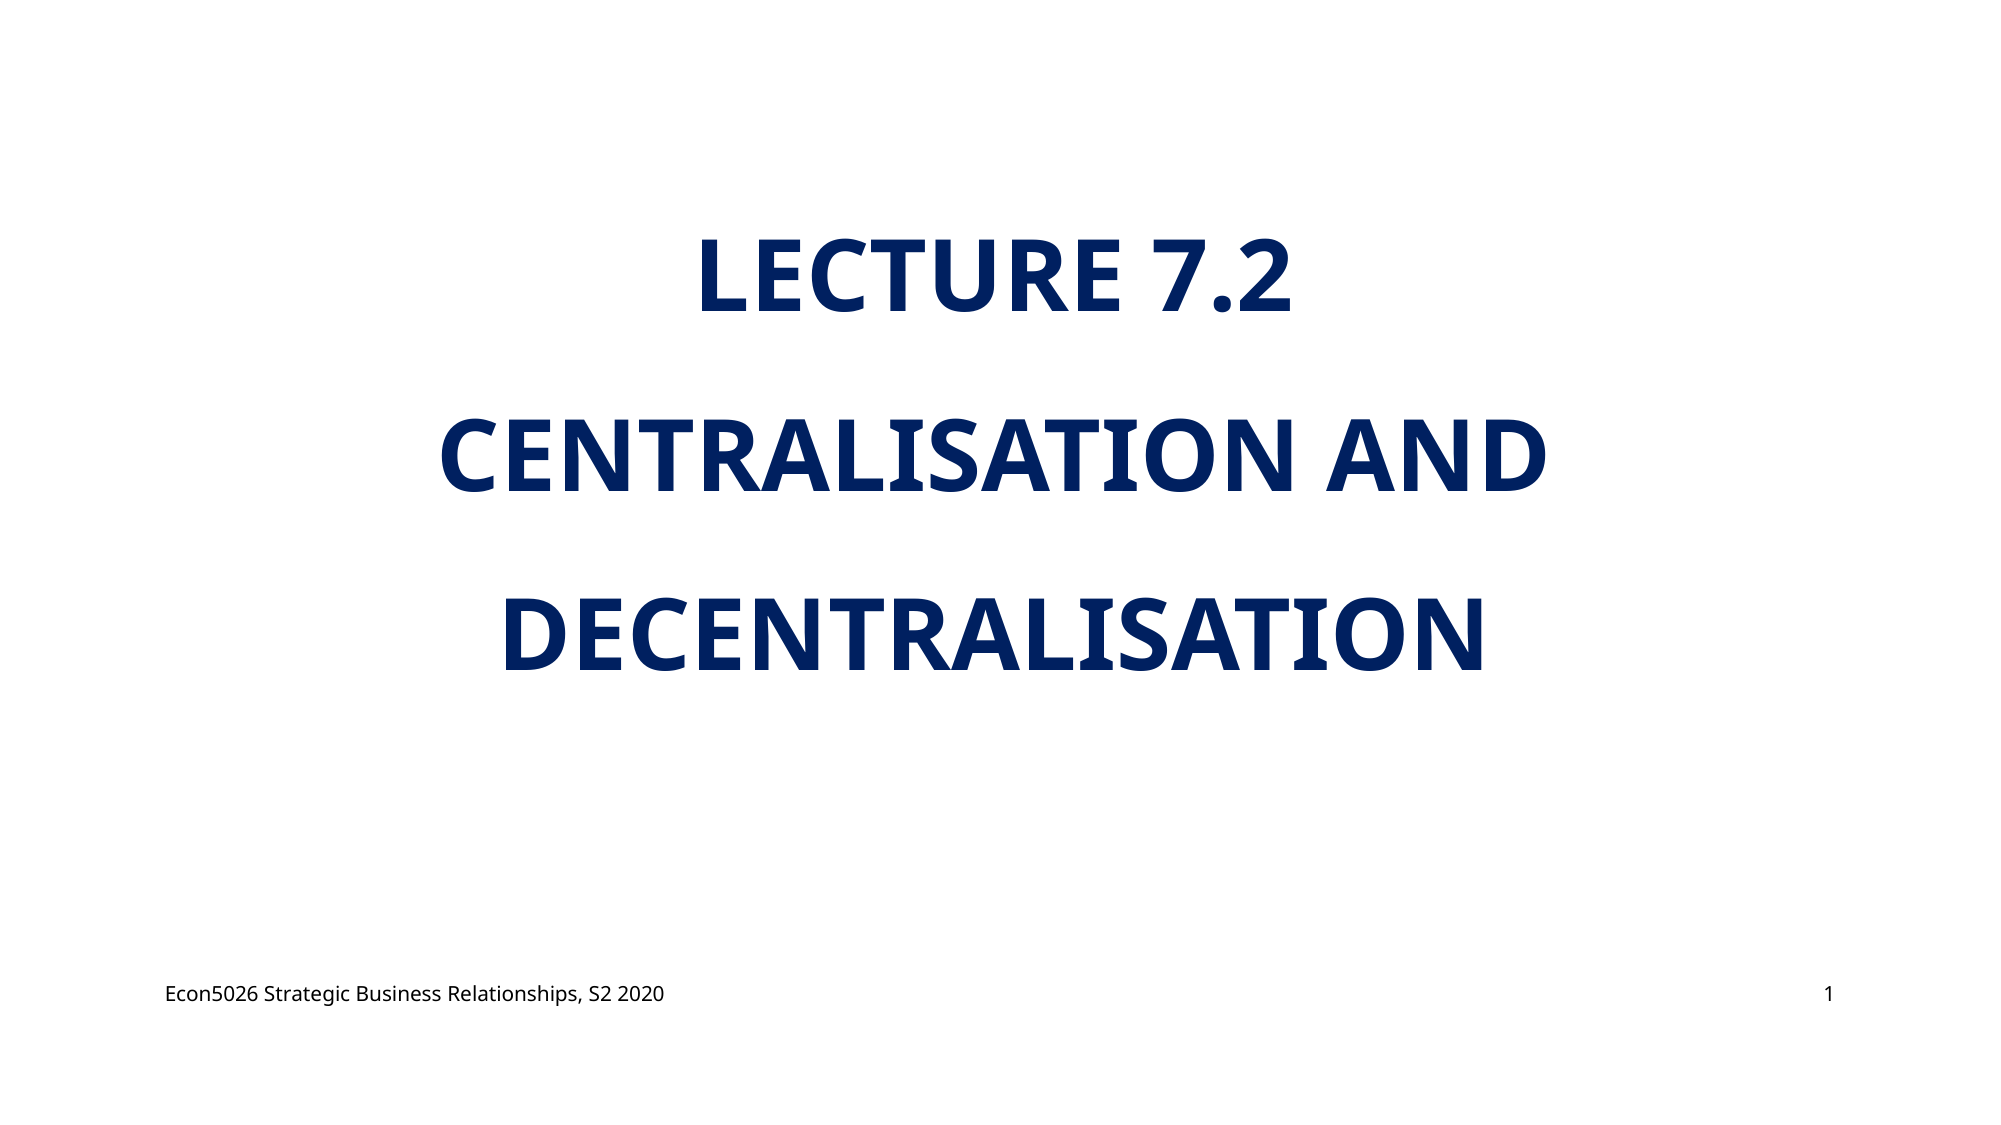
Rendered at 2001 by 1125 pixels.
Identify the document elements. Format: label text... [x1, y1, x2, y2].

slide_number 1 [1724, 965, 1851, 1025]
title Lecture 7.2 Centralisation and decentralisation [244, 104, 1745, 699]
footer Econ5026 Strategic Business Relationships, S2 2020 [149, 965, 1245, 1025]
